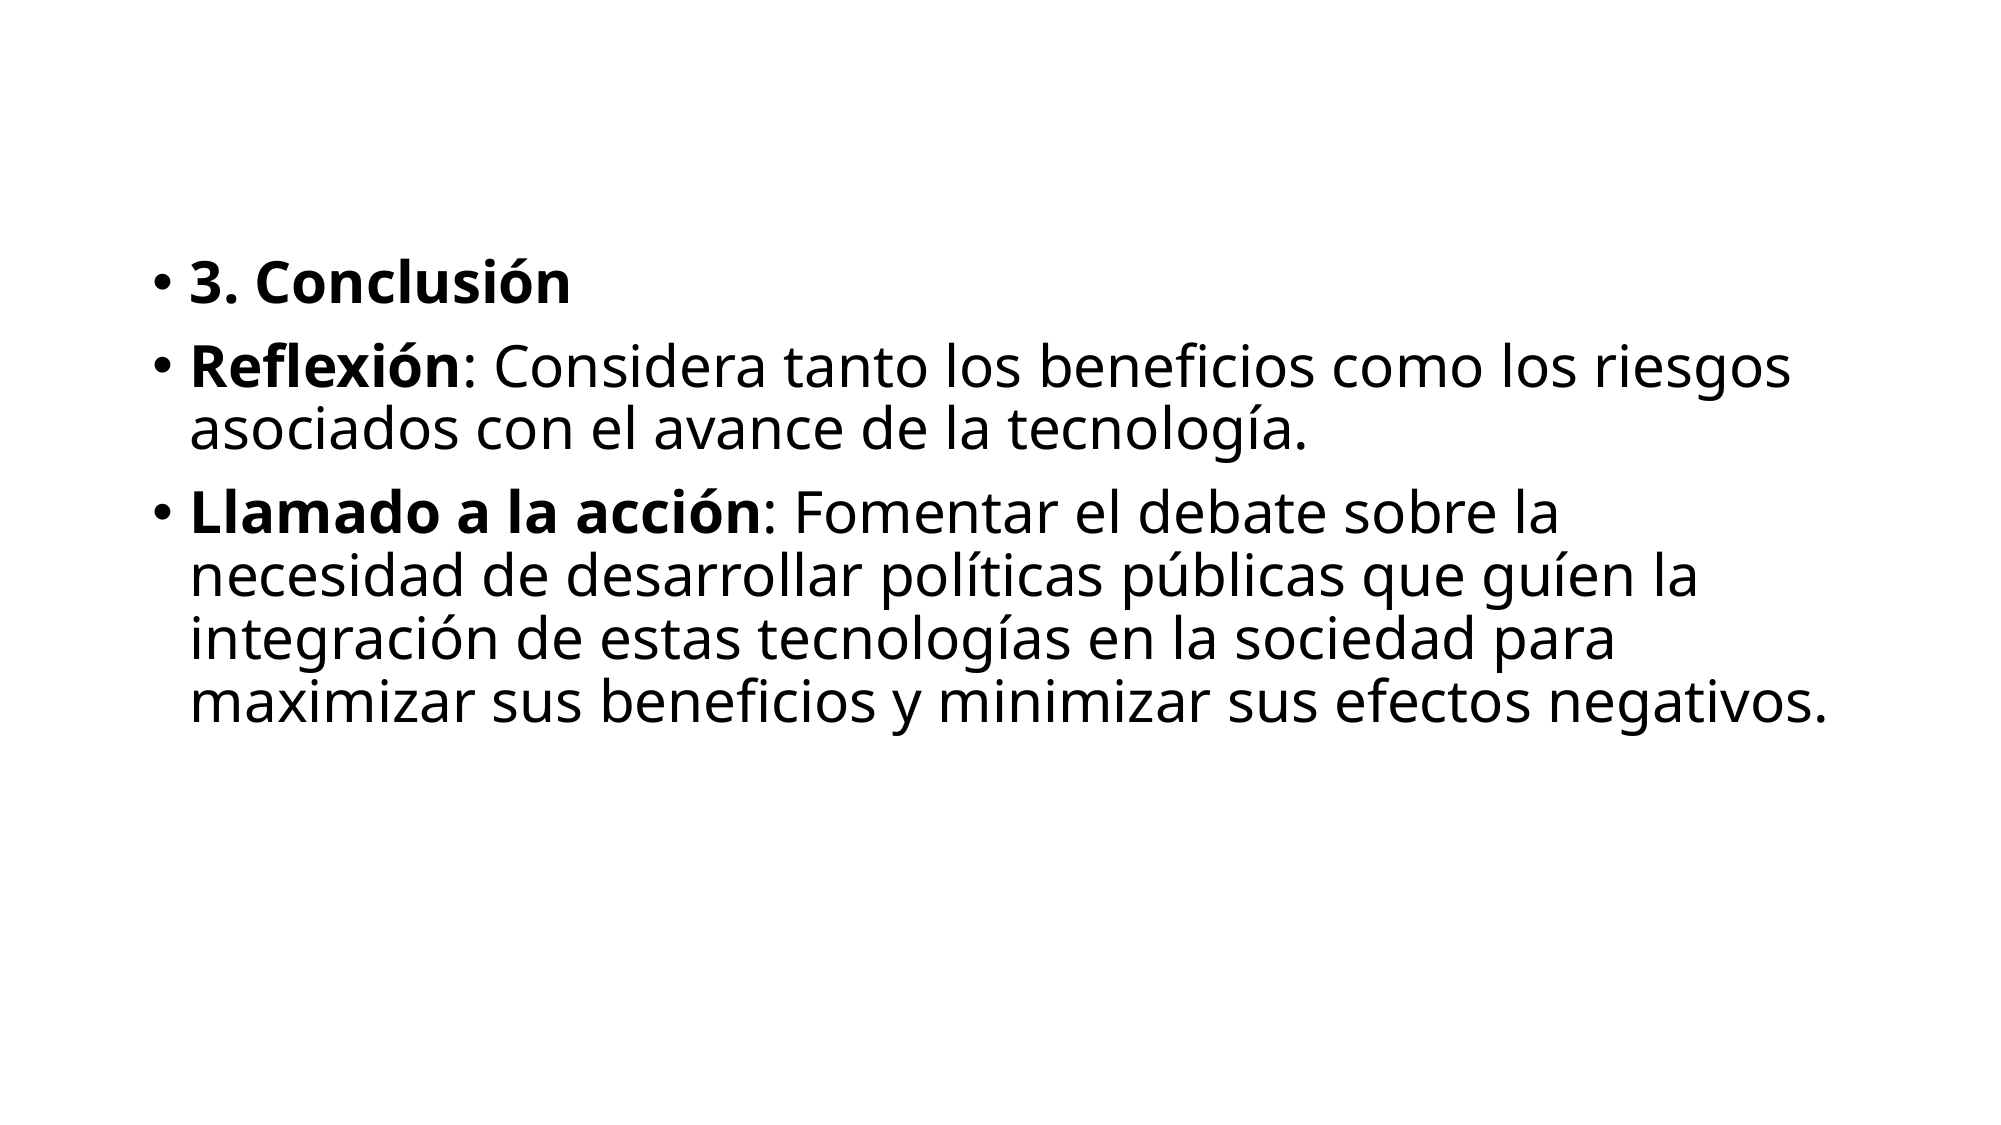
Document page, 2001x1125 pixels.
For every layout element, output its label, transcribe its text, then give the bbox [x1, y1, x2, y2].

list 3. Conclusión Reflexión: Considera tanto los beneficios como los riesgos asociados con el avance de la tecnología. Llamado a la acción: Fomentar el debate sobre la necesidad de desarrollar políticas públicas que guíen la integración de estas tecnologías en la sociedad para maximizar sus beneficios y minimizar sus efectos negativos. [137, 154, 1863, 1053]
